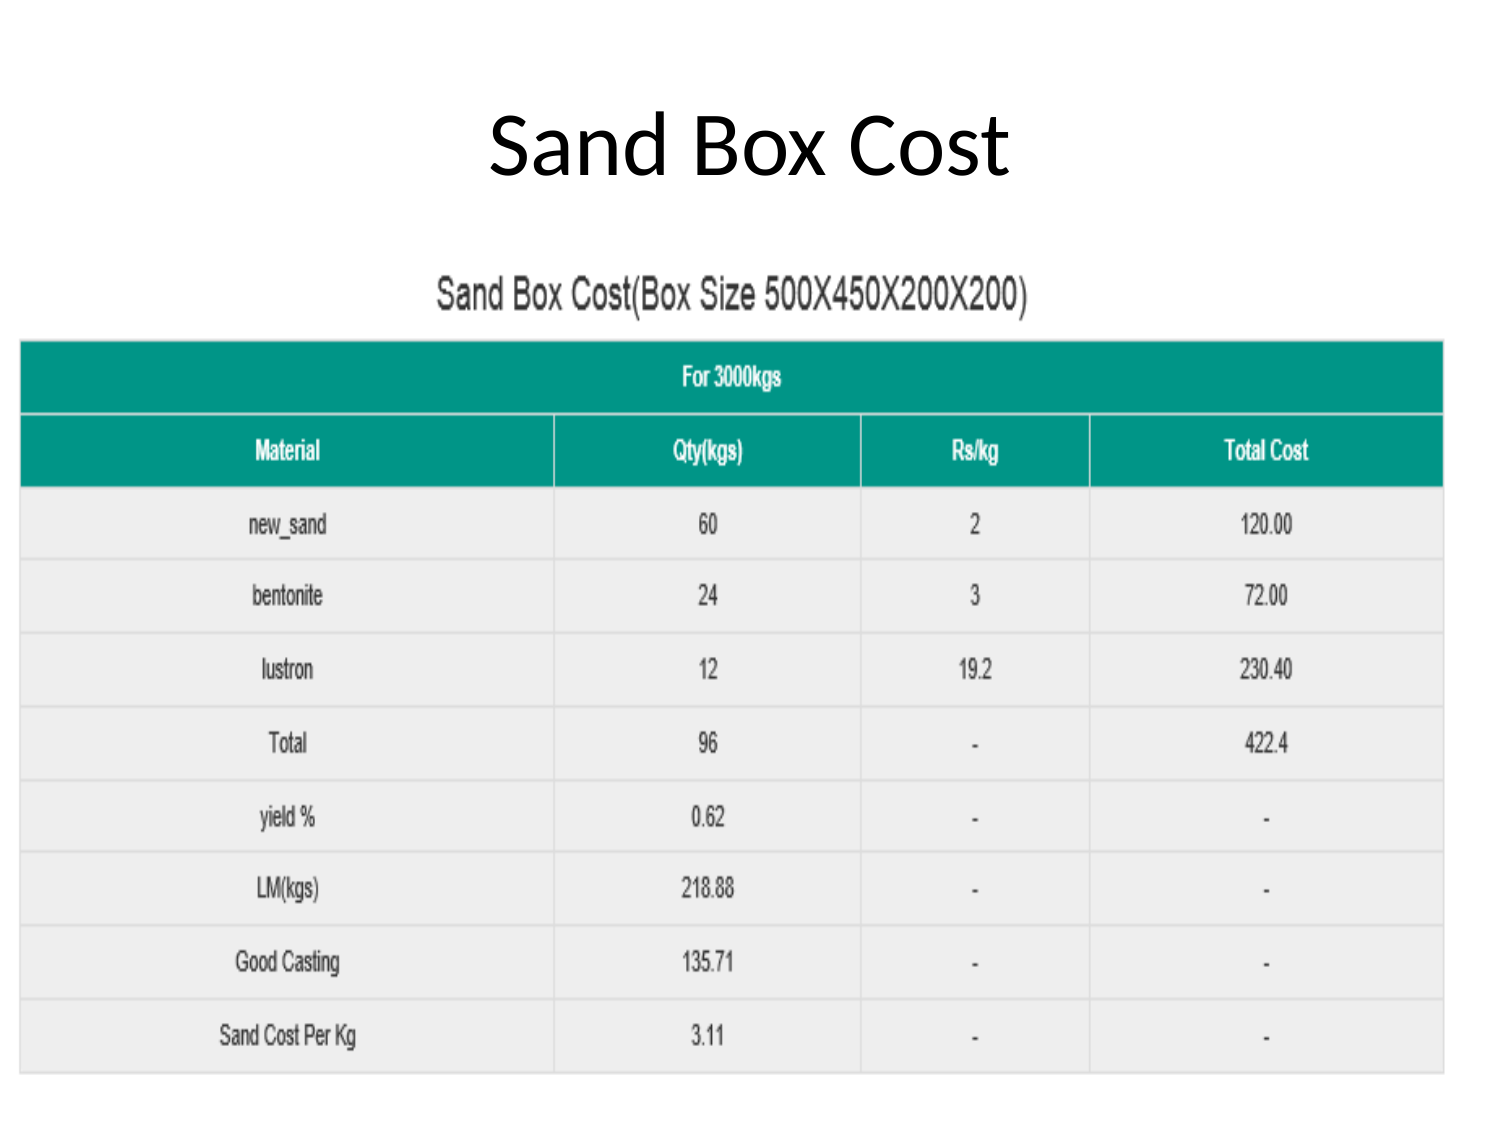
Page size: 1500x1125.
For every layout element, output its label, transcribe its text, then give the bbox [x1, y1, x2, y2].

title Sand Box Cost [75, 45, 1425, 233]
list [0, 237, 1500, 1125]
